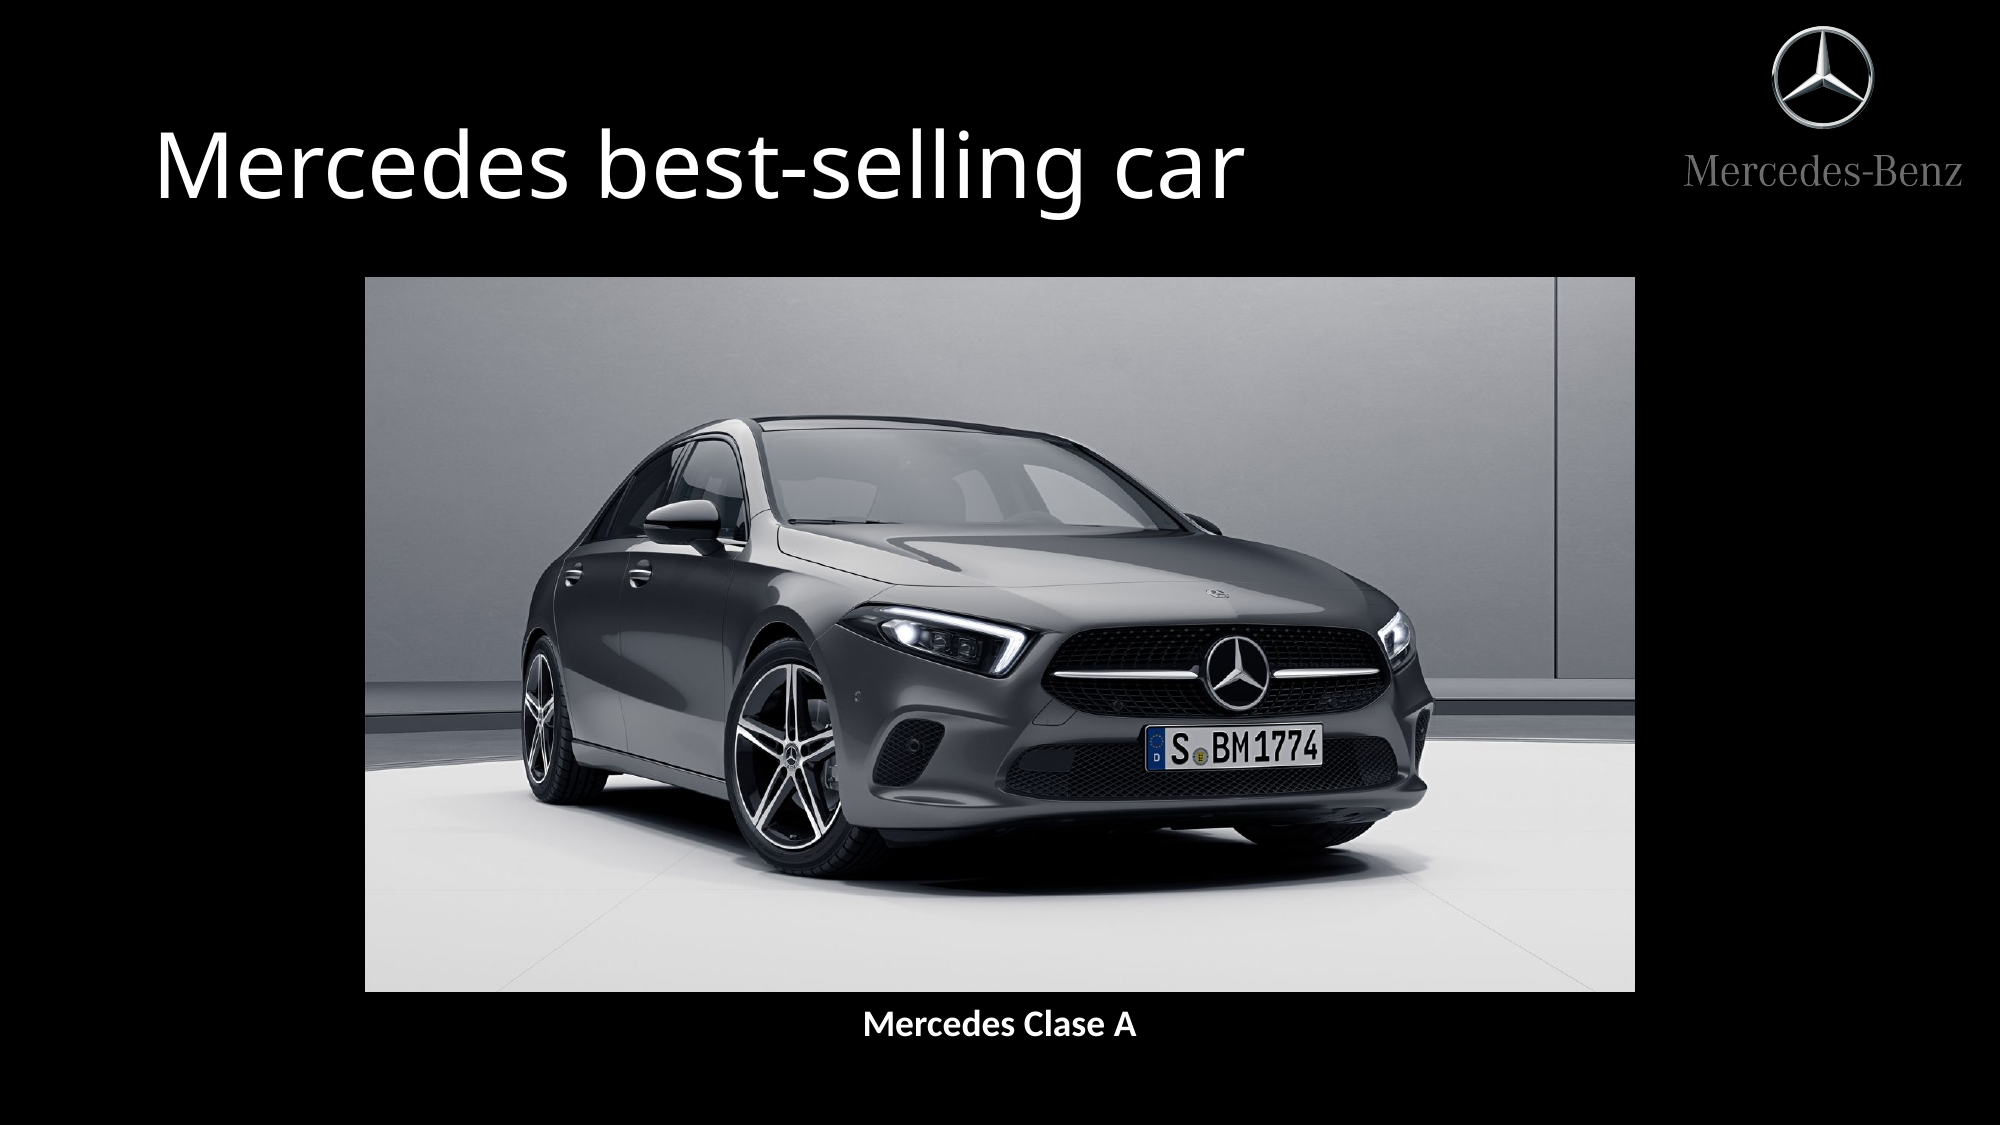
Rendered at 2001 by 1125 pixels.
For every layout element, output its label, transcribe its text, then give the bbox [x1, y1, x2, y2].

text_box Mercedes Clase A [847, 992, 1152, 1051]
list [365, 277, 1635, 992]
title Mercedes best-selling car [137, 59, 1863, 278]
picture [1684, 26, 1962, 226]
